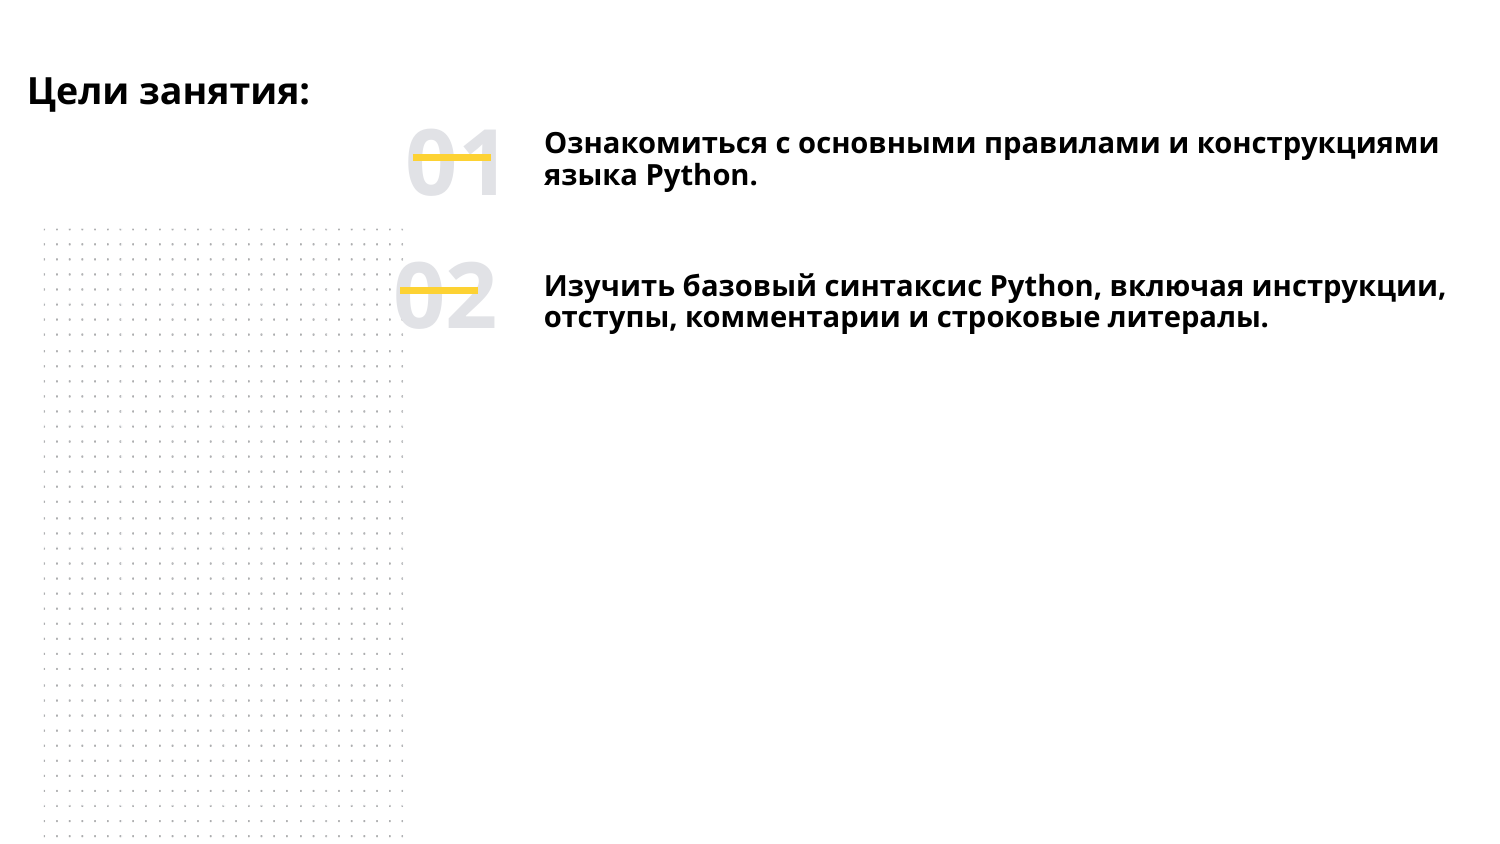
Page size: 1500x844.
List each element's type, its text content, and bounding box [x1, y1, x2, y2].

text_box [390, 59, 1470, 223]
picture [12, 176, 435, 844]
text_box Цели занятия: [11, 59, 358, 120]
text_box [378, 193, 1470, 356]
